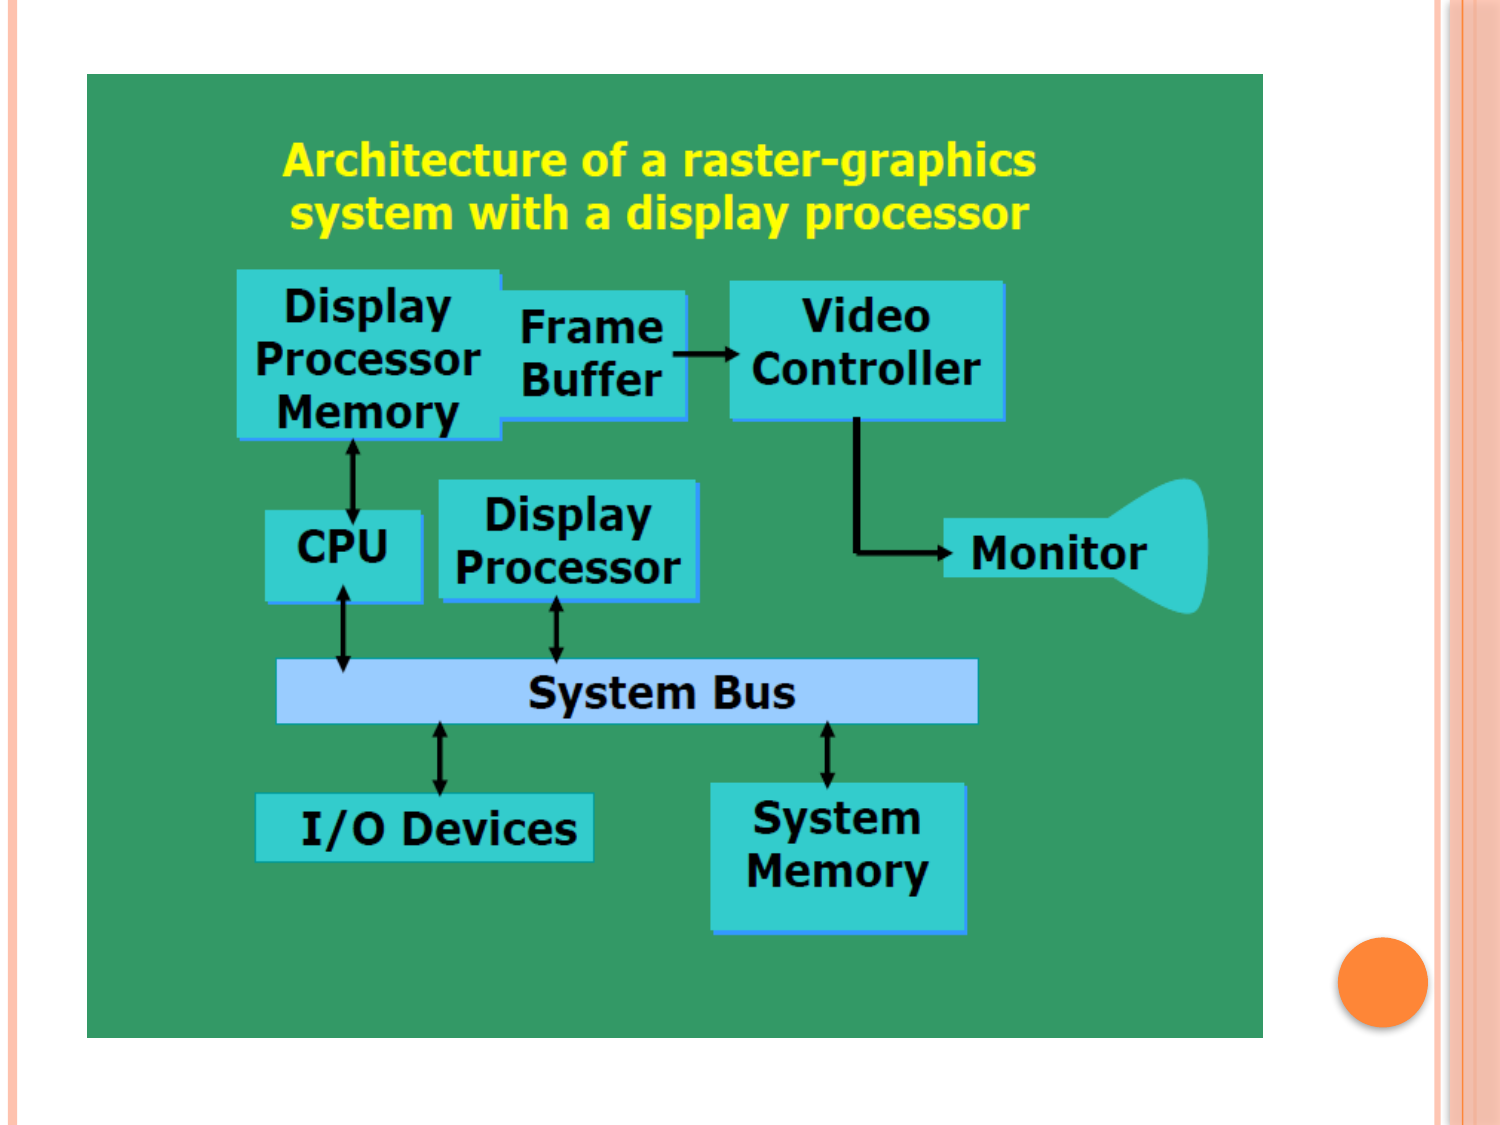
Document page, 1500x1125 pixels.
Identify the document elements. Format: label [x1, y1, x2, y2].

list [86, 74, 1264, 1038]
